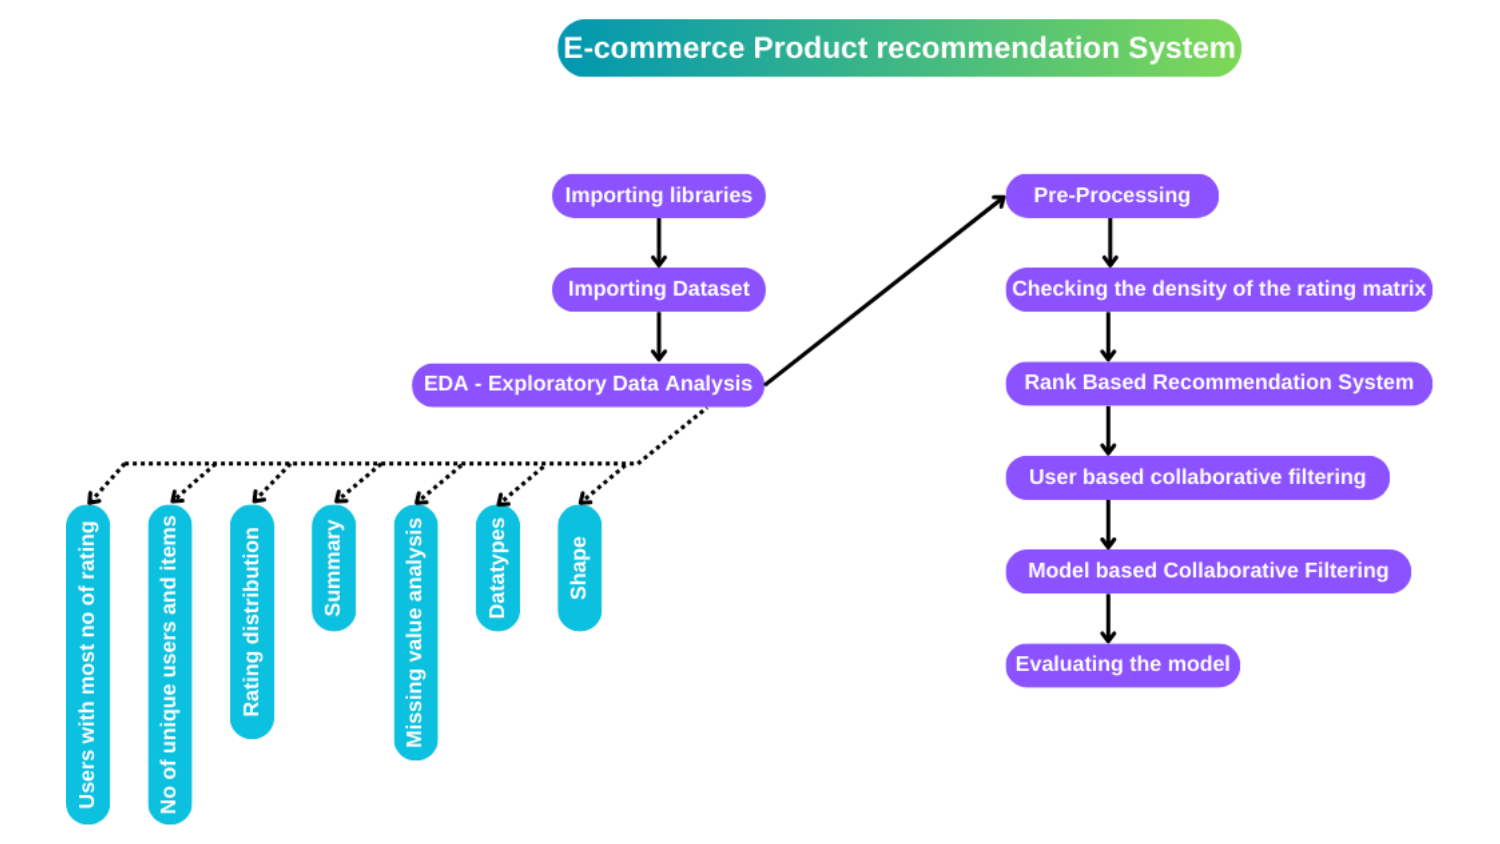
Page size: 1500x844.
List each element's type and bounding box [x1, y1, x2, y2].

picture [66, 17, 1434, 826]
